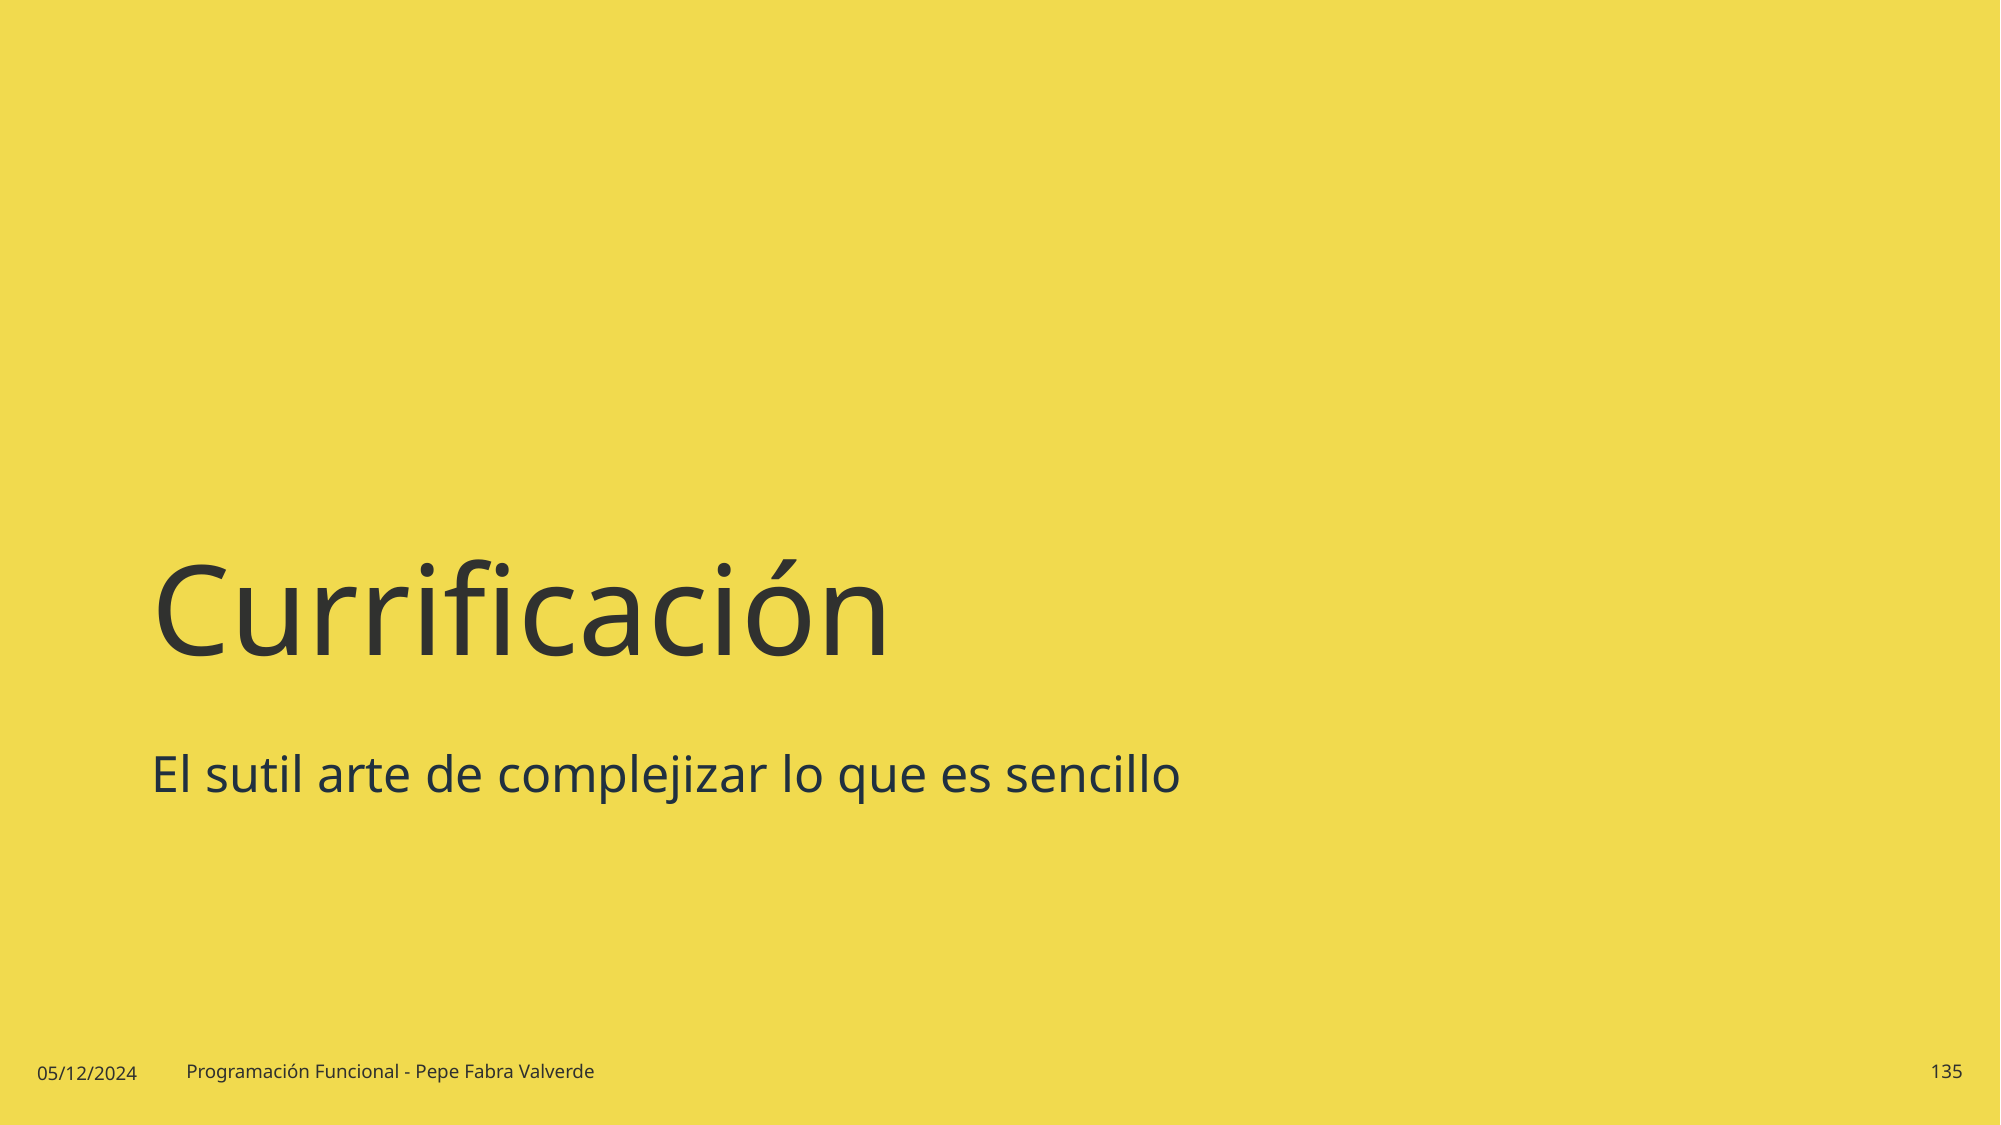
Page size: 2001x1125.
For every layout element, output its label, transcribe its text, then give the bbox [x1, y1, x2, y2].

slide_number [22, 1042, 166, 1103]
title Currificación [136, 60, 1862, 688]
list El sutil arte de complejizar lo que es sencillo [136, 728, 1862, 999]
footer Programación Funcional - Pepe Fabra Valverde [171, 1042, 847, 1103]
slide_number 135 [1527, 1042, 1978, 1103]
